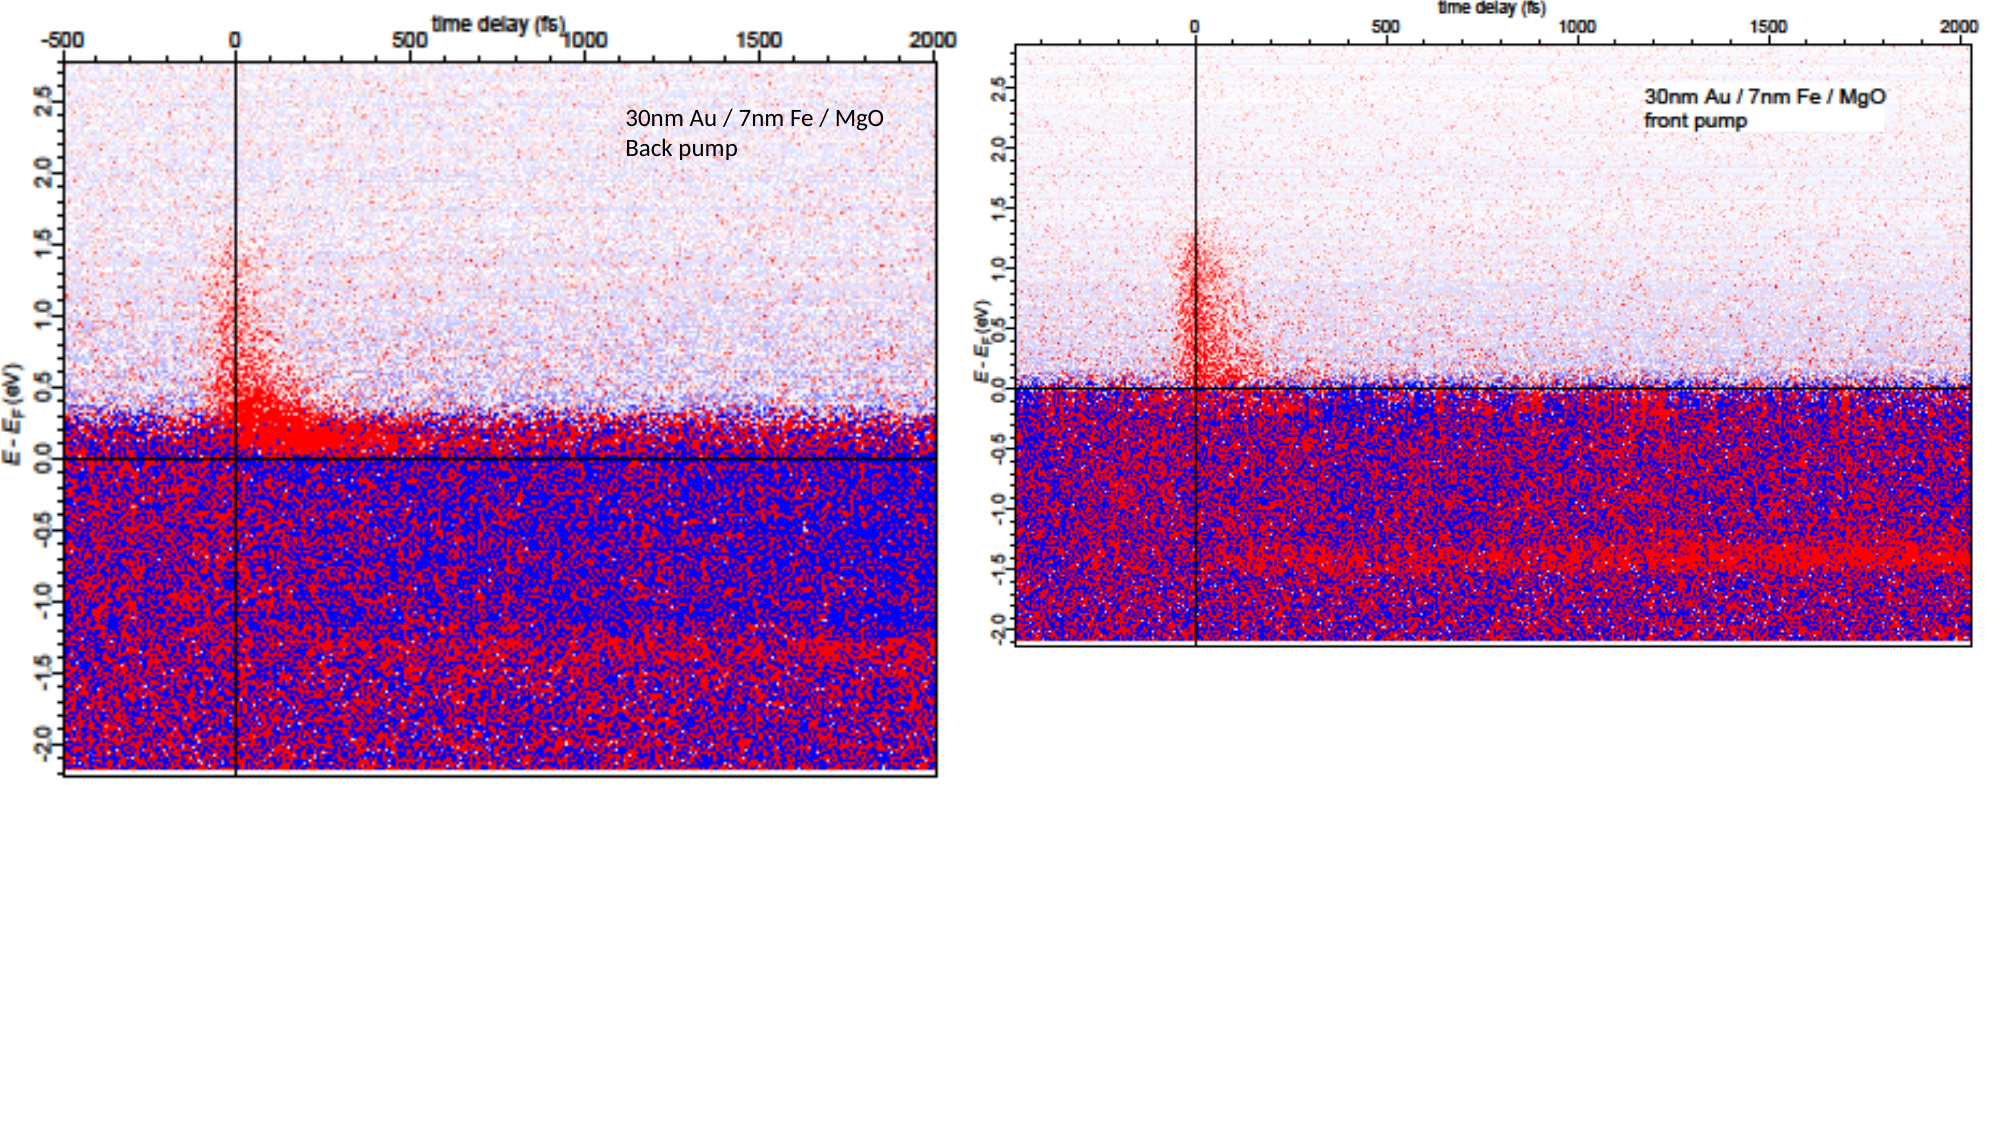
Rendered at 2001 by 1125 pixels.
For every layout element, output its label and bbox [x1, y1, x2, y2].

text_box [0, 14, 973, 813]
text_box [972, 0, 2000, 676]
